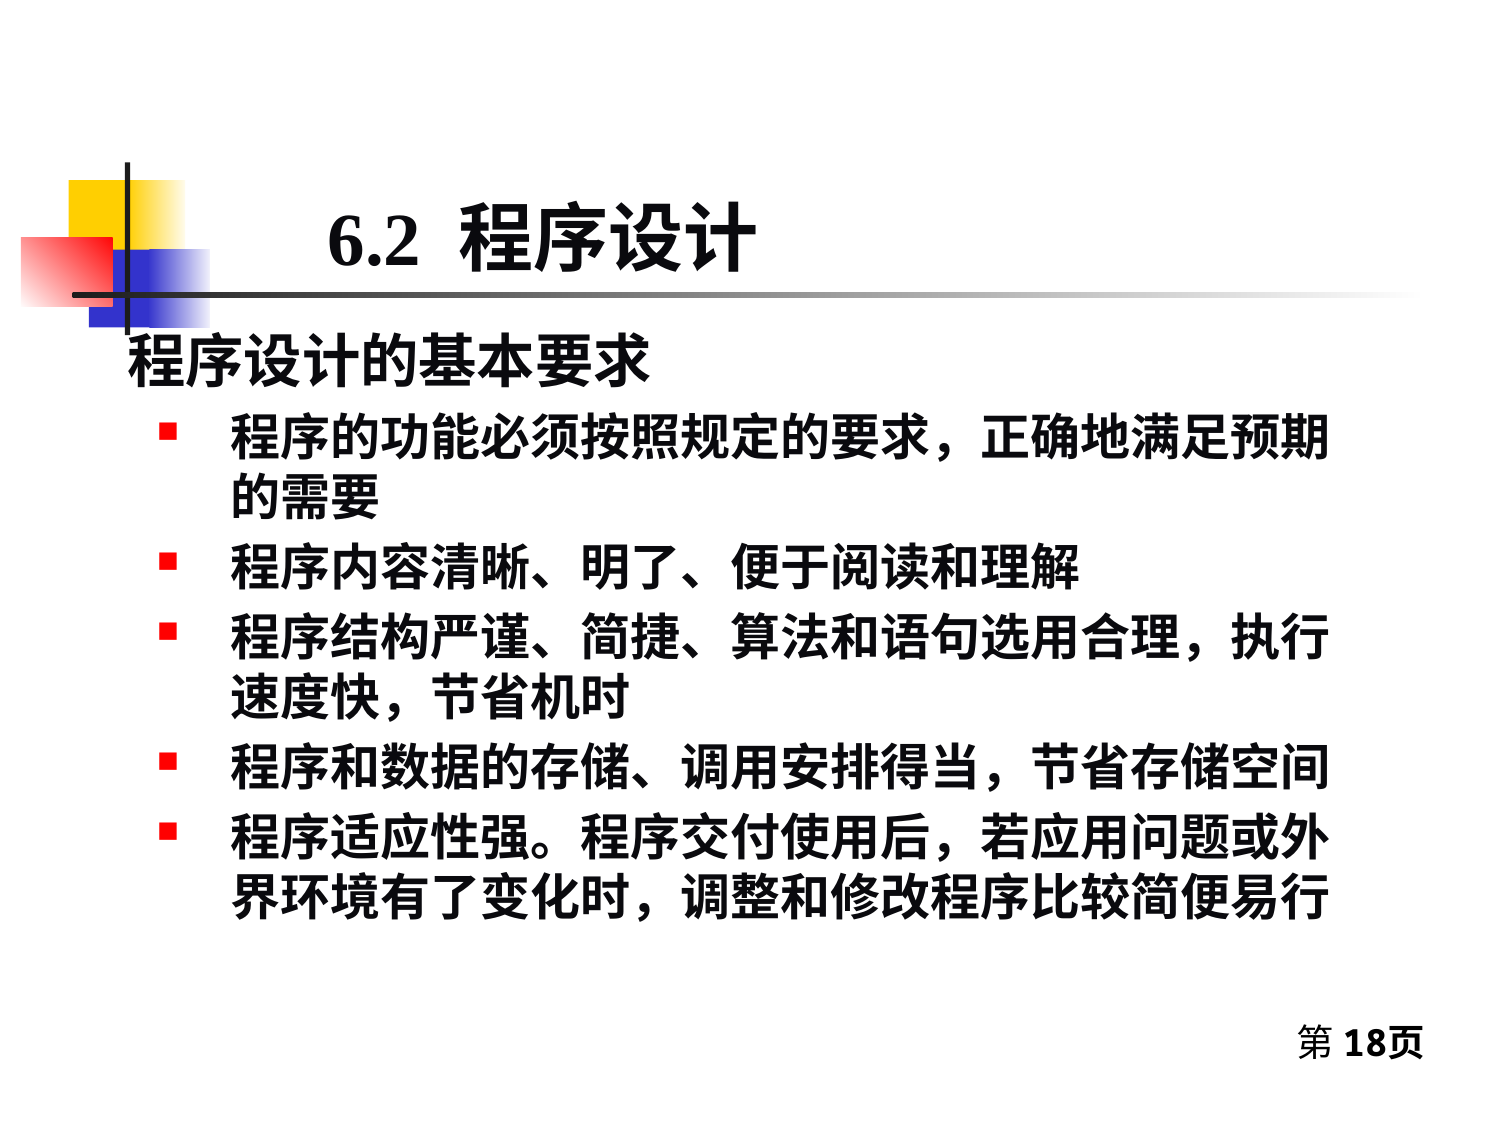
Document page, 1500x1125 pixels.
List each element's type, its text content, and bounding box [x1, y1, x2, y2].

list 程序设计的基本要求 程序的功能必须按照规定的要求，正确地满足预期的需要 程序内容清晰、明了、便于阅读和理解 程序结构严谨、简捷、算法和语句选用合理，执行速度快，节省机时 程序和数据的存储、调用安排得当，节省存储空间 程序适应性强。程序交付使用后，若应用问题或外界环境有了变化时，调整和修改程序比较简便易行 [112, 324, 1388, 1012]
text_box 6.2 程序设计 [312, 160, 951, 311]
